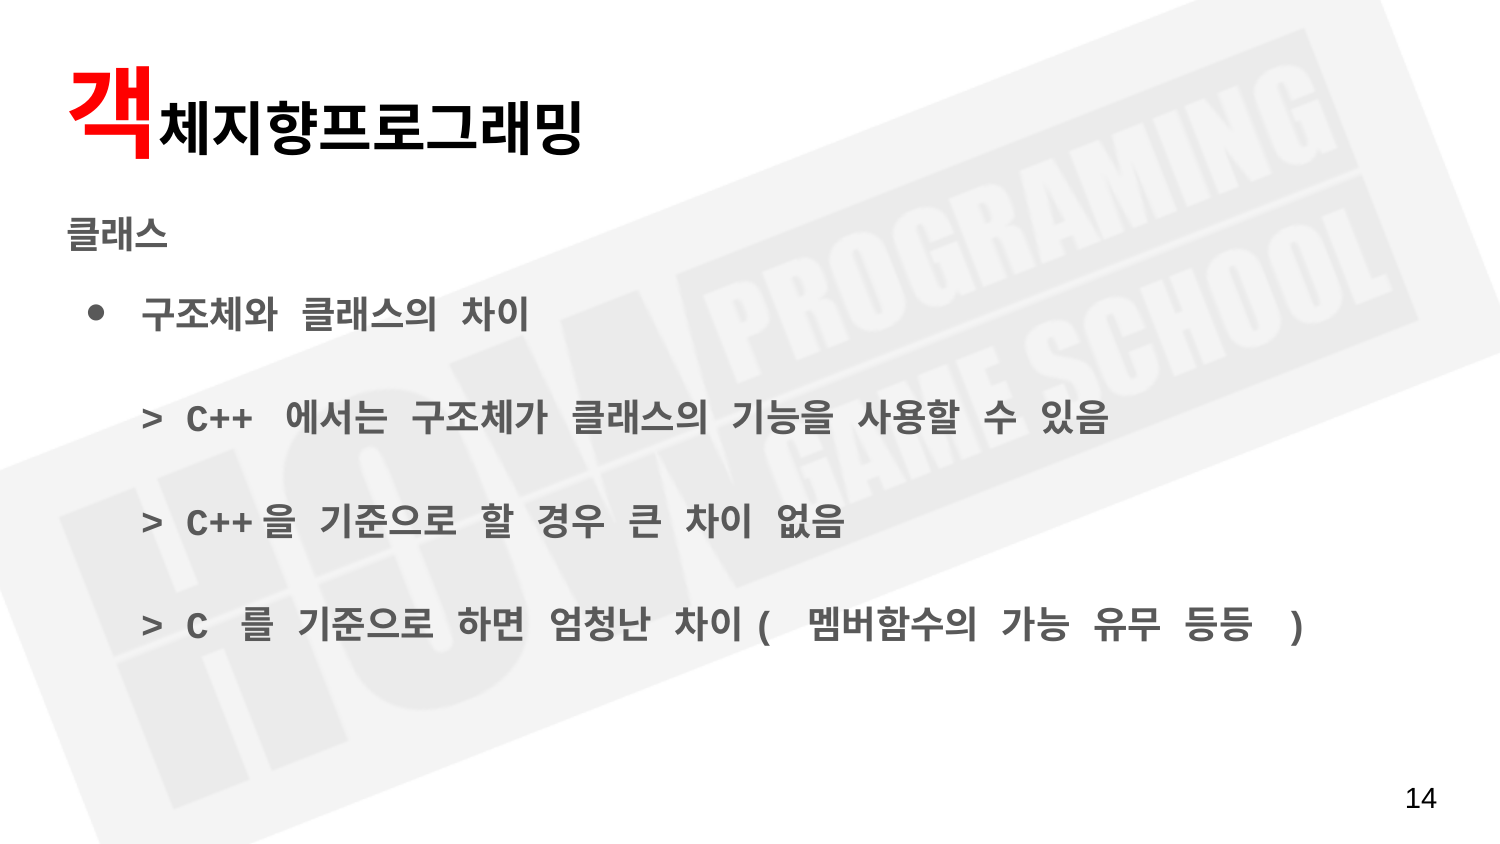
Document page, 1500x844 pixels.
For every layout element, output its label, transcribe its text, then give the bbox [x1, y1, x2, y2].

slide_number ‹#› [1389, 764, 1480, 830]
list 구조체와 클래스의 차이 > C++ 에서는 구조체가 클래스의 기능을 사용할 수 있음 > C++을 기준으로 할 경우 큰 차이 없음 > C 를 기준으로 하면 엄청난 차이( 멤버함수의 가능 유무 등등 ) [51, 269, 1449, 750]
title 객체지향프로그래밍 [51, 35, 1449, 130]
list 클래스 [51, 189, 1449, 269]
